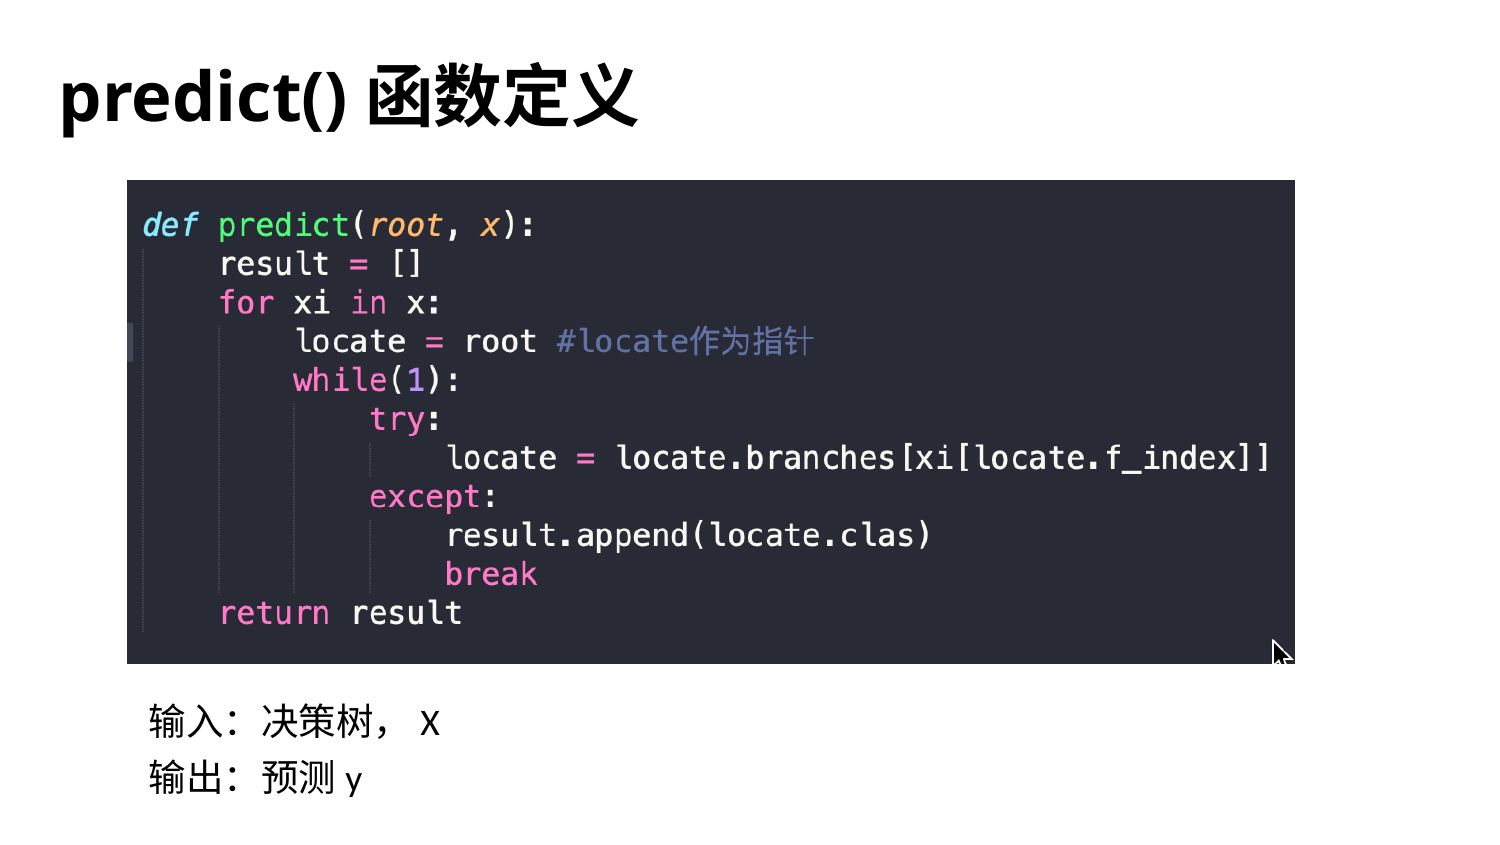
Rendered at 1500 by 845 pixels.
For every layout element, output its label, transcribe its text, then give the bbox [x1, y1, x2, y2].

picture [127, 180, 1295, 664]
title predict()函数定义 [43, 17, 1338, 181]
list 输入：决策树，X 输出：预测y [133, 695, 711, 821]
